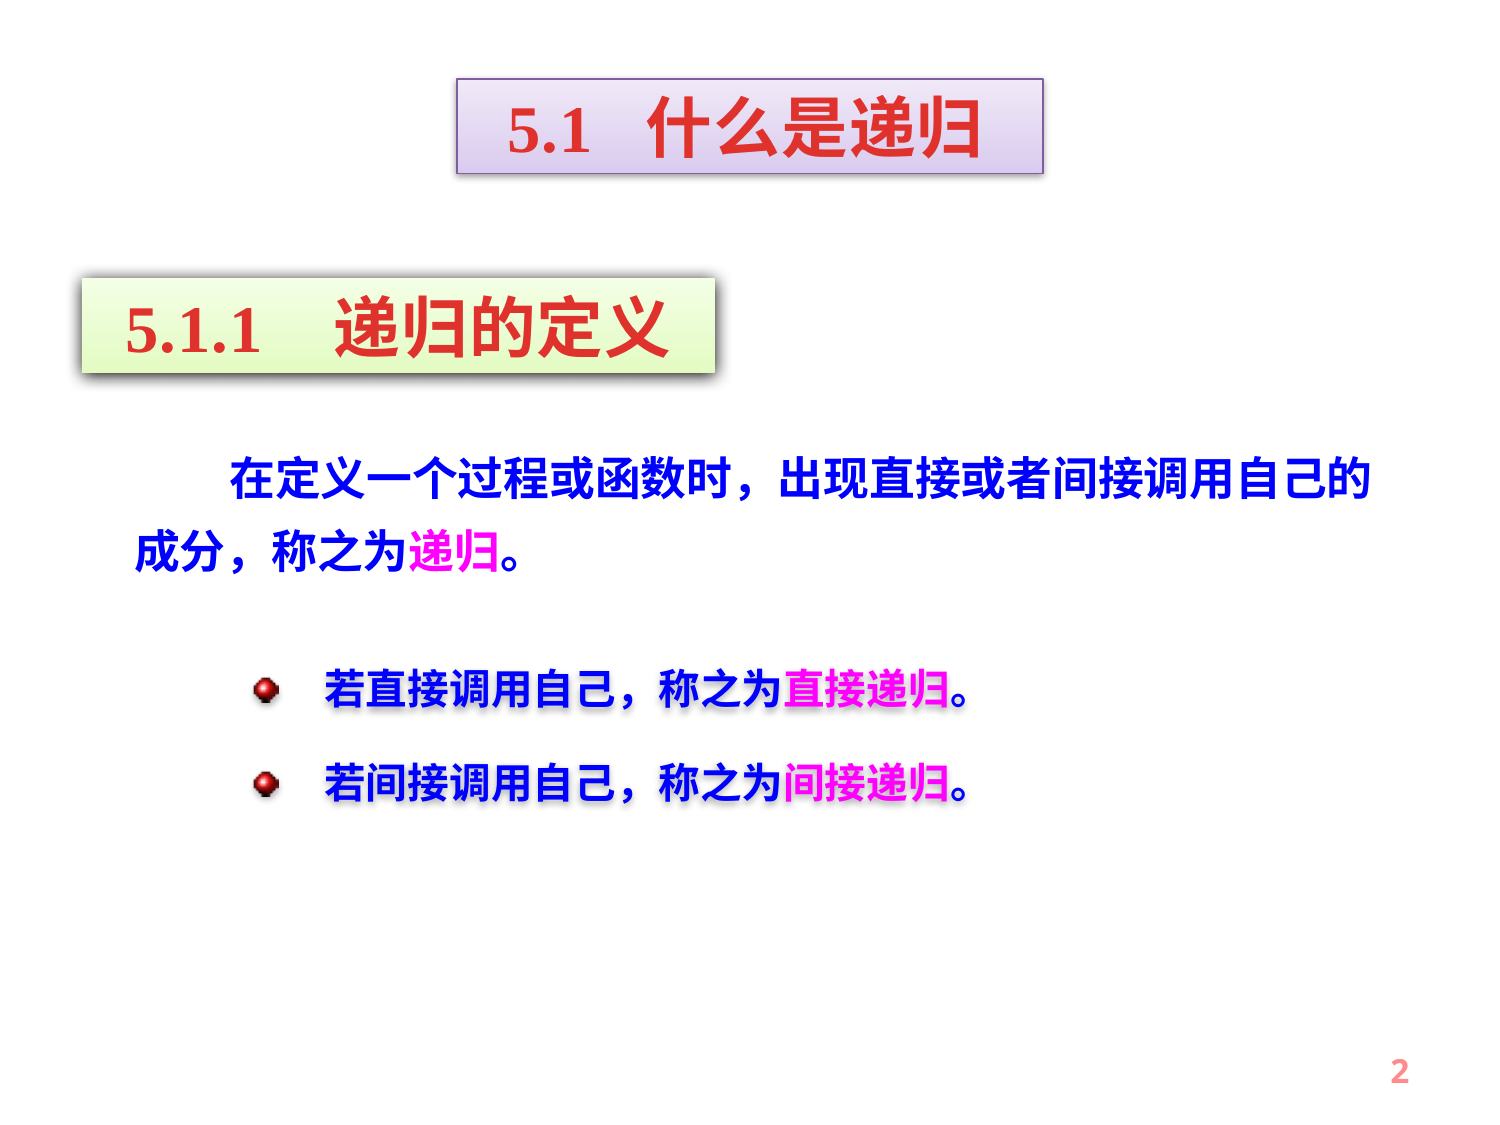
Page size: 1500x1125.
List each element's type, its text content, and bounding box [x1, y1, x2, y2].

text_box 若直接调用自己，称之为直接递归。 若间接调用自己，称之为间接递归。 [234, 632, 1254, 815]
picture [249, 767, 279, 797]
text_box 在定义一个过程或函数时，出现直接或者间接调用自己的成分，称之为递归。 [119, 424, 1395, 585]
text_box 5.1 什么是递归 [456, 78, 1044, 174]
slide_number 2 [1074, 1042, 1425, 1103]
picture [249, 673, 279, 703]
text_box 5.1.1 递归的定义 [81, 277, 716, 374]
